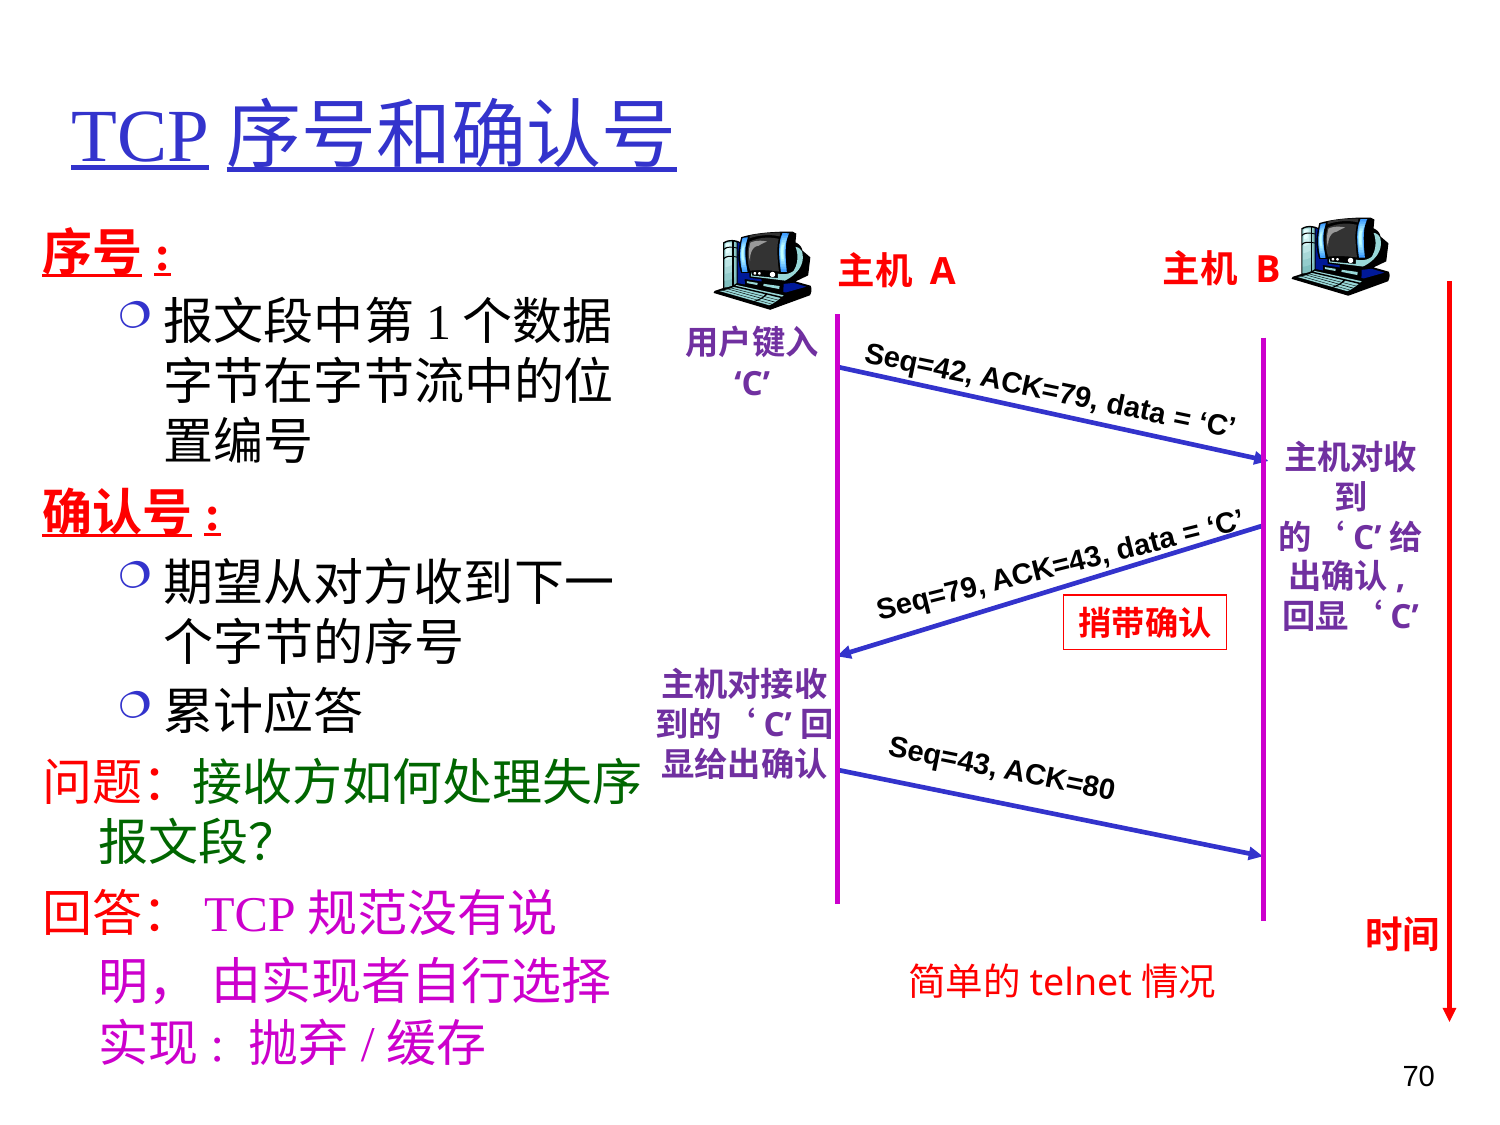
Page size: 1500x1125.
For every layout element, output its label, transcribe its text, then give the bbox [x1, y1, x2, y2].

text_box 主机对接收 到的‘C’回 显给出确认 [641, 656, 833, 791]
text_box [841, 527, 1258, 659]
text_box [1236, 452, 1258, 465]
text_box Seq=42, ACK=79, data = ‘C’ [846, 323, 1256, 456]
title TCP序号和确认号 [56, 37, 1429, 225]
text_box 主机 B [1148, 237, 1286, 298]
text_box 用户键入 ‘C’ [670, 314, 834, 409]
text_box Seq=79, ACK=43, data = ‘C’ [856, 488, 1258, 637]
text_box 主机 A [822, 239, 971, 300]
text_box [1349, 903, 1456, 965]
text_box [713, 230, 814, 311]
text_box 主机对收到的‘C’给出确认,回显‘C’ [1268, 428, 1442, 643]
text_box [1443, 972, 1456, 1022]
text_box Seq=43, ACK=80 [870, 716, 1136, 817]
slide_number 70 [1339, 1050, 1450, 1125]
text_box 主机对接收 到的‘C’回 显给出确认 [841, 658, 848, 791]
list 序号: 报文段中第1个数据字节在字节流中的位置编号 确认号: 期望从对方收到下一个字节的序号 累计应答 问题：接收方如何处理失序报文段？ 回答：TCP规范没有说明， 由实现者自行选择实现: 抛弃/缓存 [27, 212, 661, 1088]
text_box 捎带确认 [1063, 594, 1227, 650]
text_box [848, 771, 1258, 860]
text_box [1291, 216, 1392, 296]
text_box 简单的telnet情况 [893, 950, 1231, 1011]
